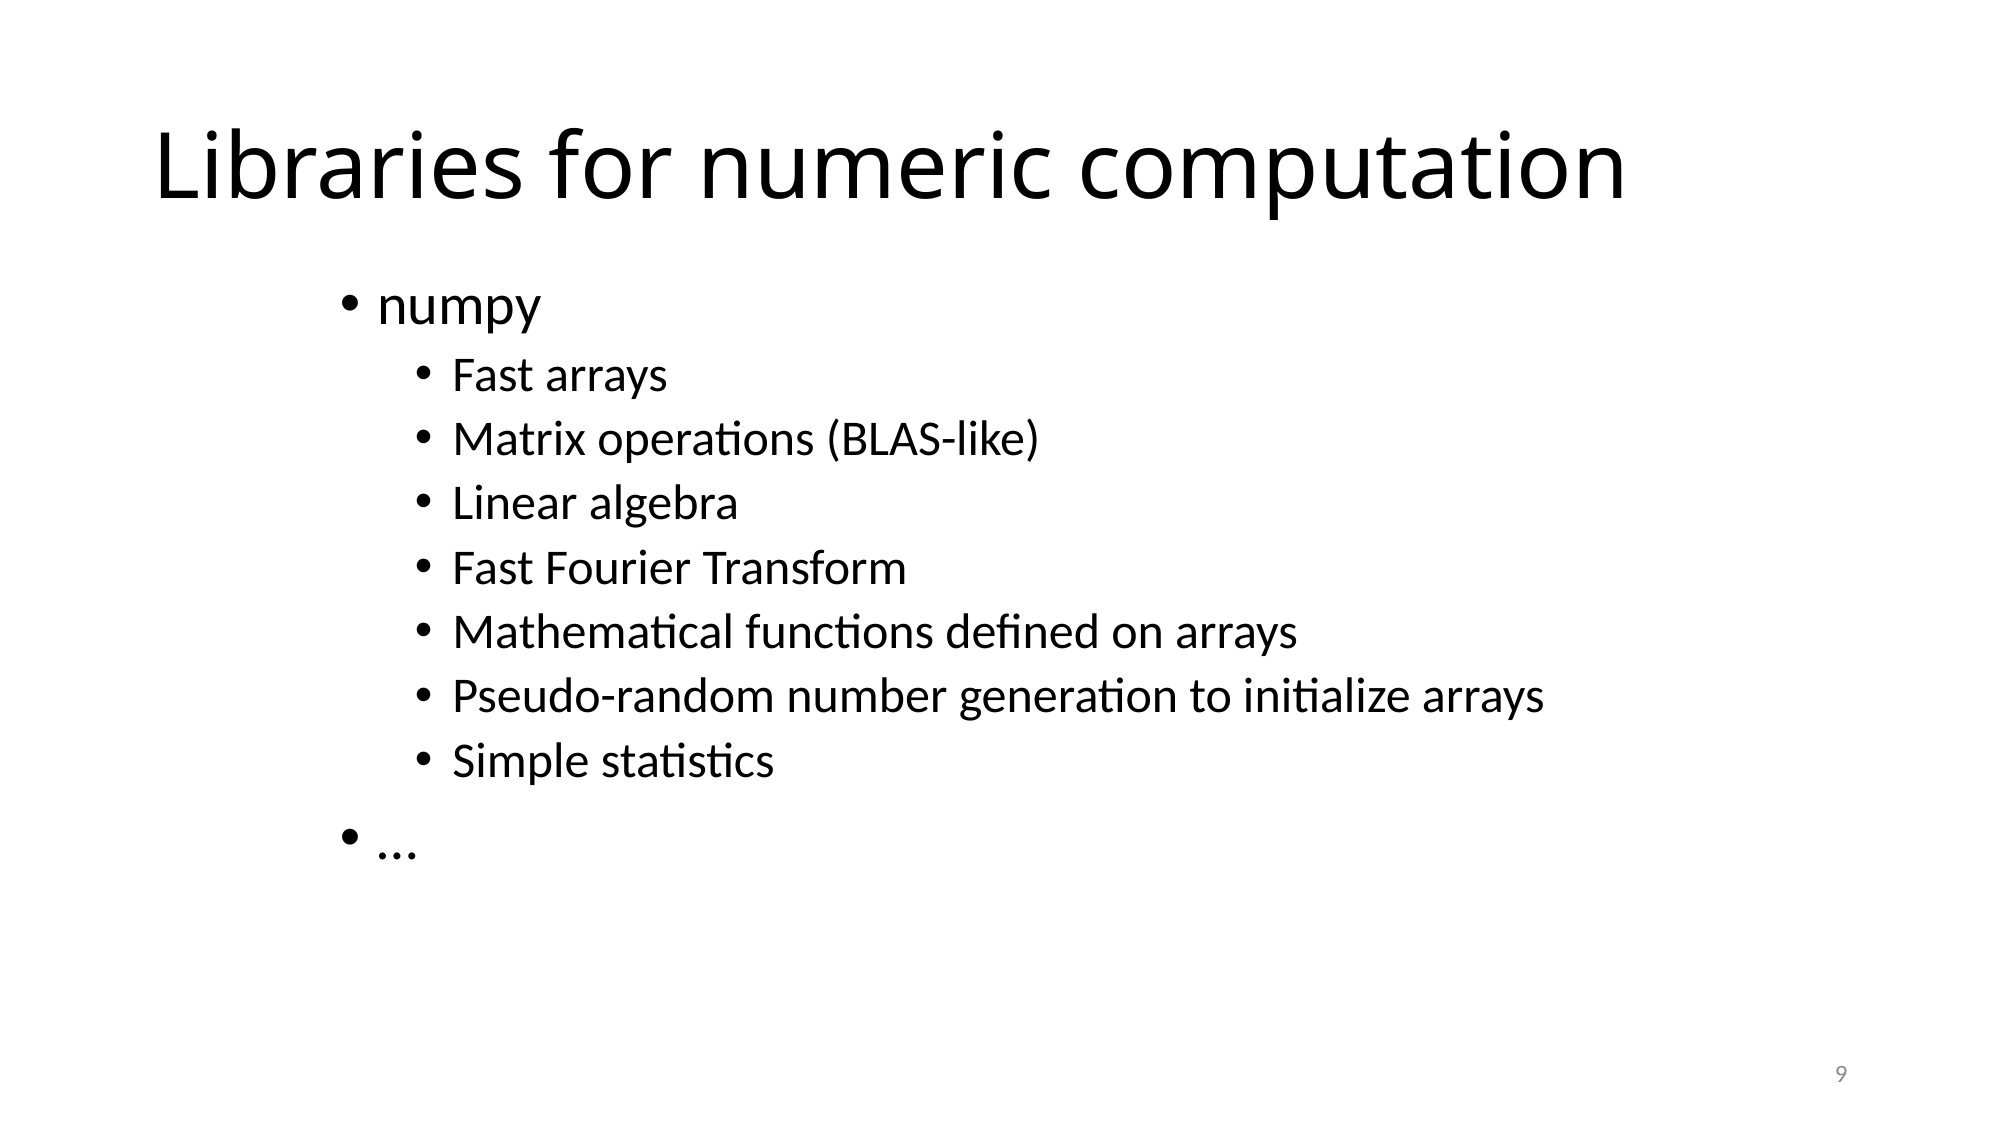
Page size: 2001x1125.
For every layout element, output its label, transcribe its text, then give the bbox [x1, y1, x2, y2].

slide_number 9 [1412, 1042, 1863, 1103]
title Libraries for numeric computation [137, 59, 1863, 278]
list numpy Fast arrays Matrix operations (BLAS-like) Linear algebra Fast Fourier Transform Mathematical functions defined on arrays Pseudo-random number generation to initialize arrays Simple statistics … [324, 267, 1675, 1010]
